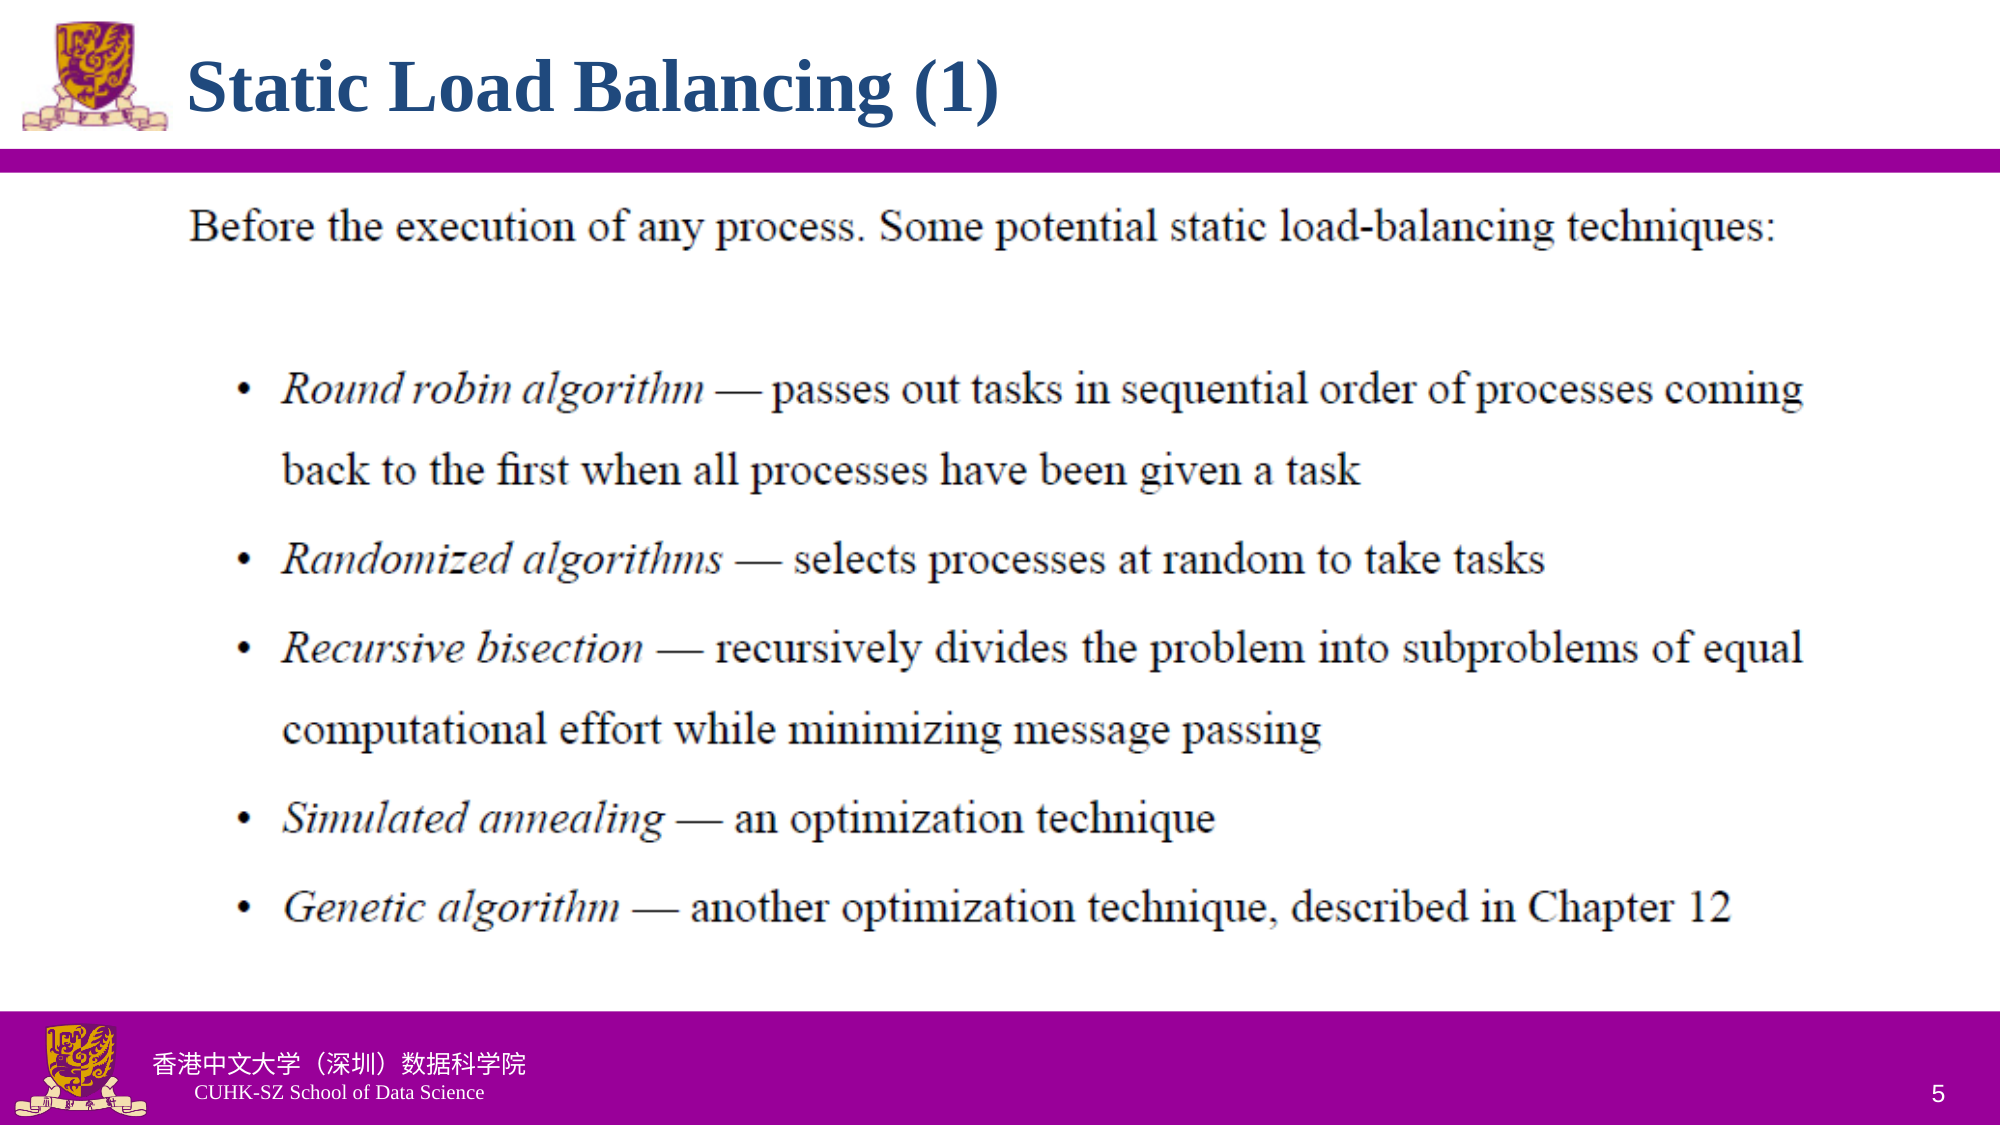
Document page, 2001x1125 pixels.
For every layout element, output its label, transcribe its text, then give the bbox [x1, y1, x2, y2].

picture [14, 1023, 149, 1117]
picture [171, 193, 1829, 957]
picture [21, 20, 173, 131]
slide_number 5 [1493, 1070, 1961, 1125]
title Static Load Balancing (1) [171, 24, 1739, 139]
